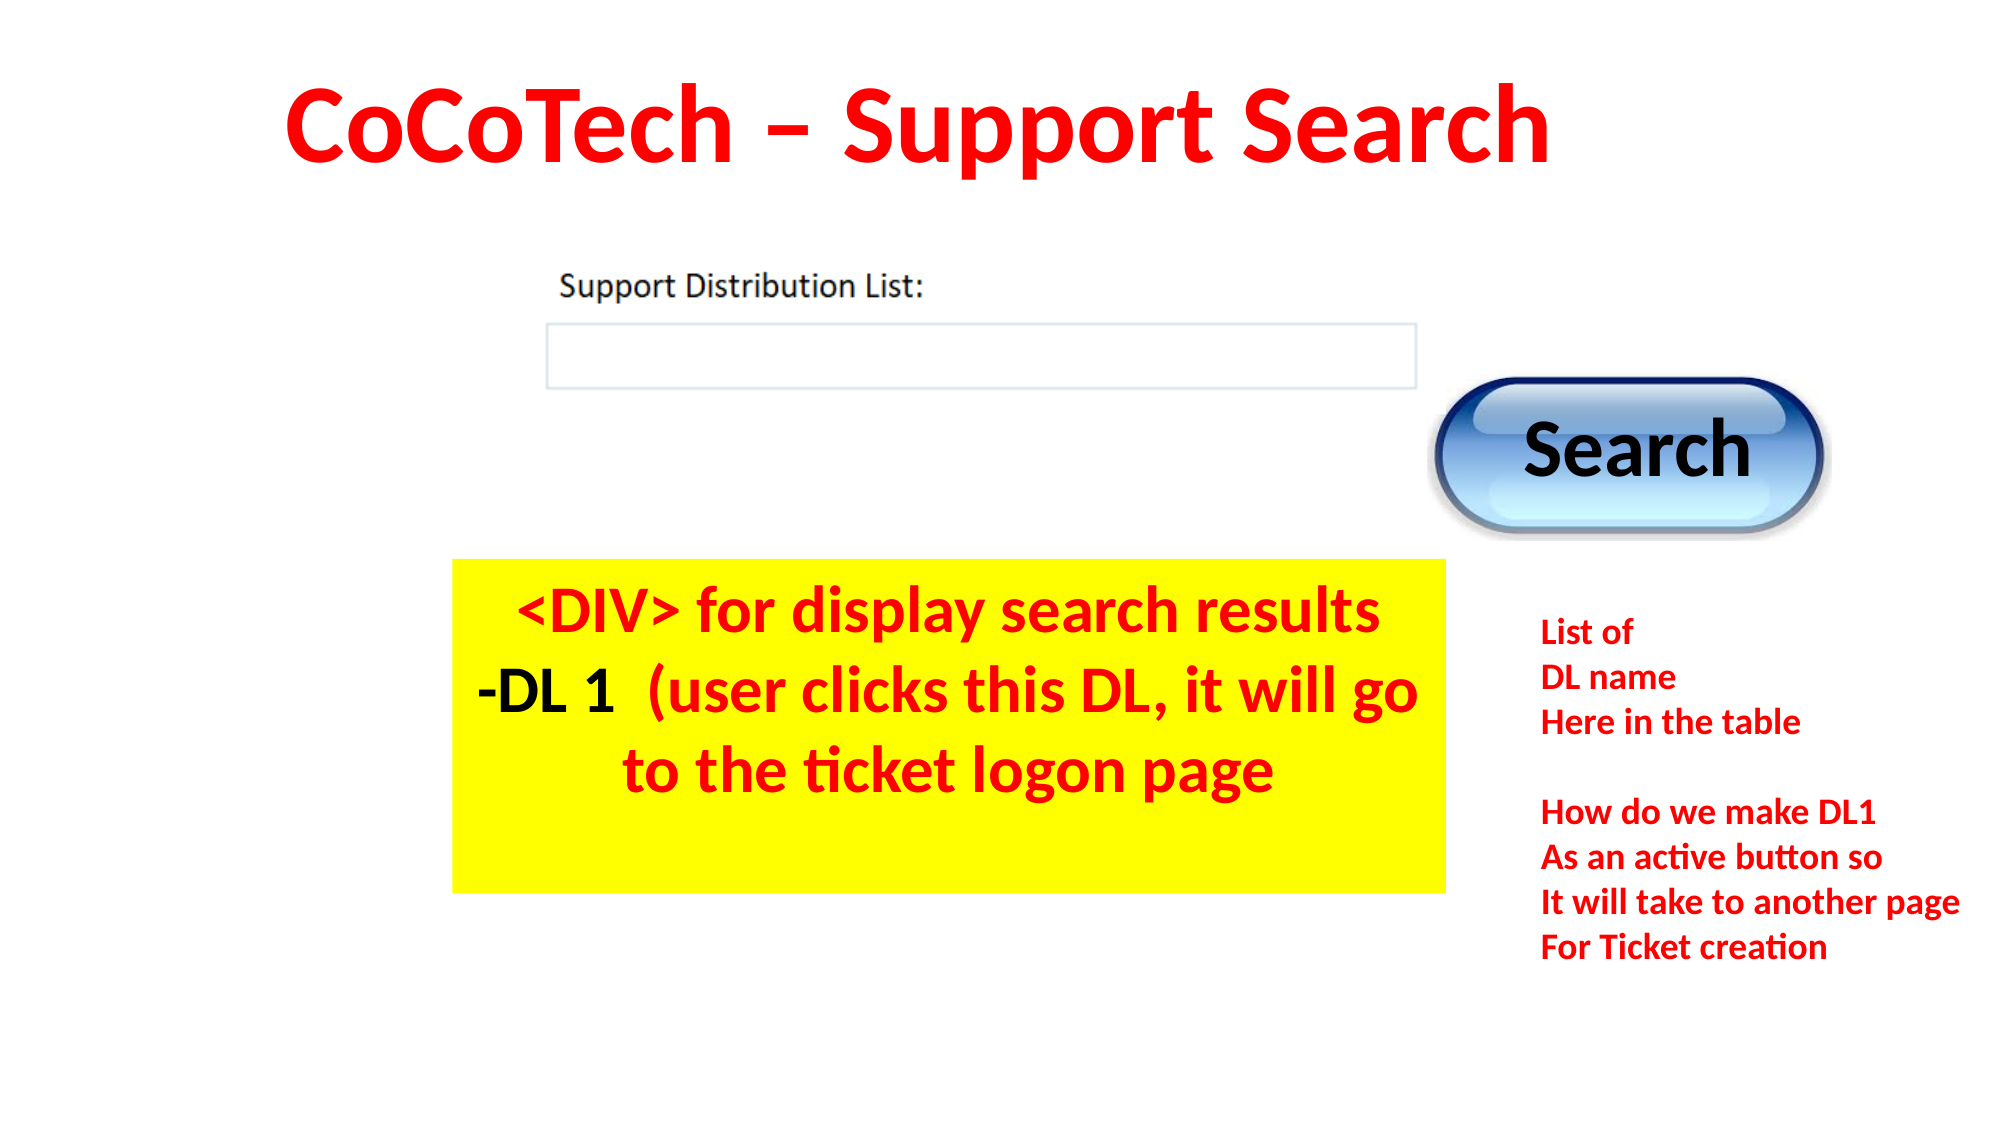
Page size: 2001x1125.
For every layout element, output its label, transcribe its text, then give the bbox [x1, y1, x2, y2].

text_box CoCoTech – Support Search [0, 42, 1839, 193]
picture [519, 255, 1832, 541]
text_box List of DL name Here in the table How do we make DL1 As an active button so It will take to another page For Ticket creation [1525, 600, 1977, 1125]
text_box <DIV> for display search results -DL 1 (user clicks this DL, it will go to the ticket logon page [452, 558, 1446, 894]
